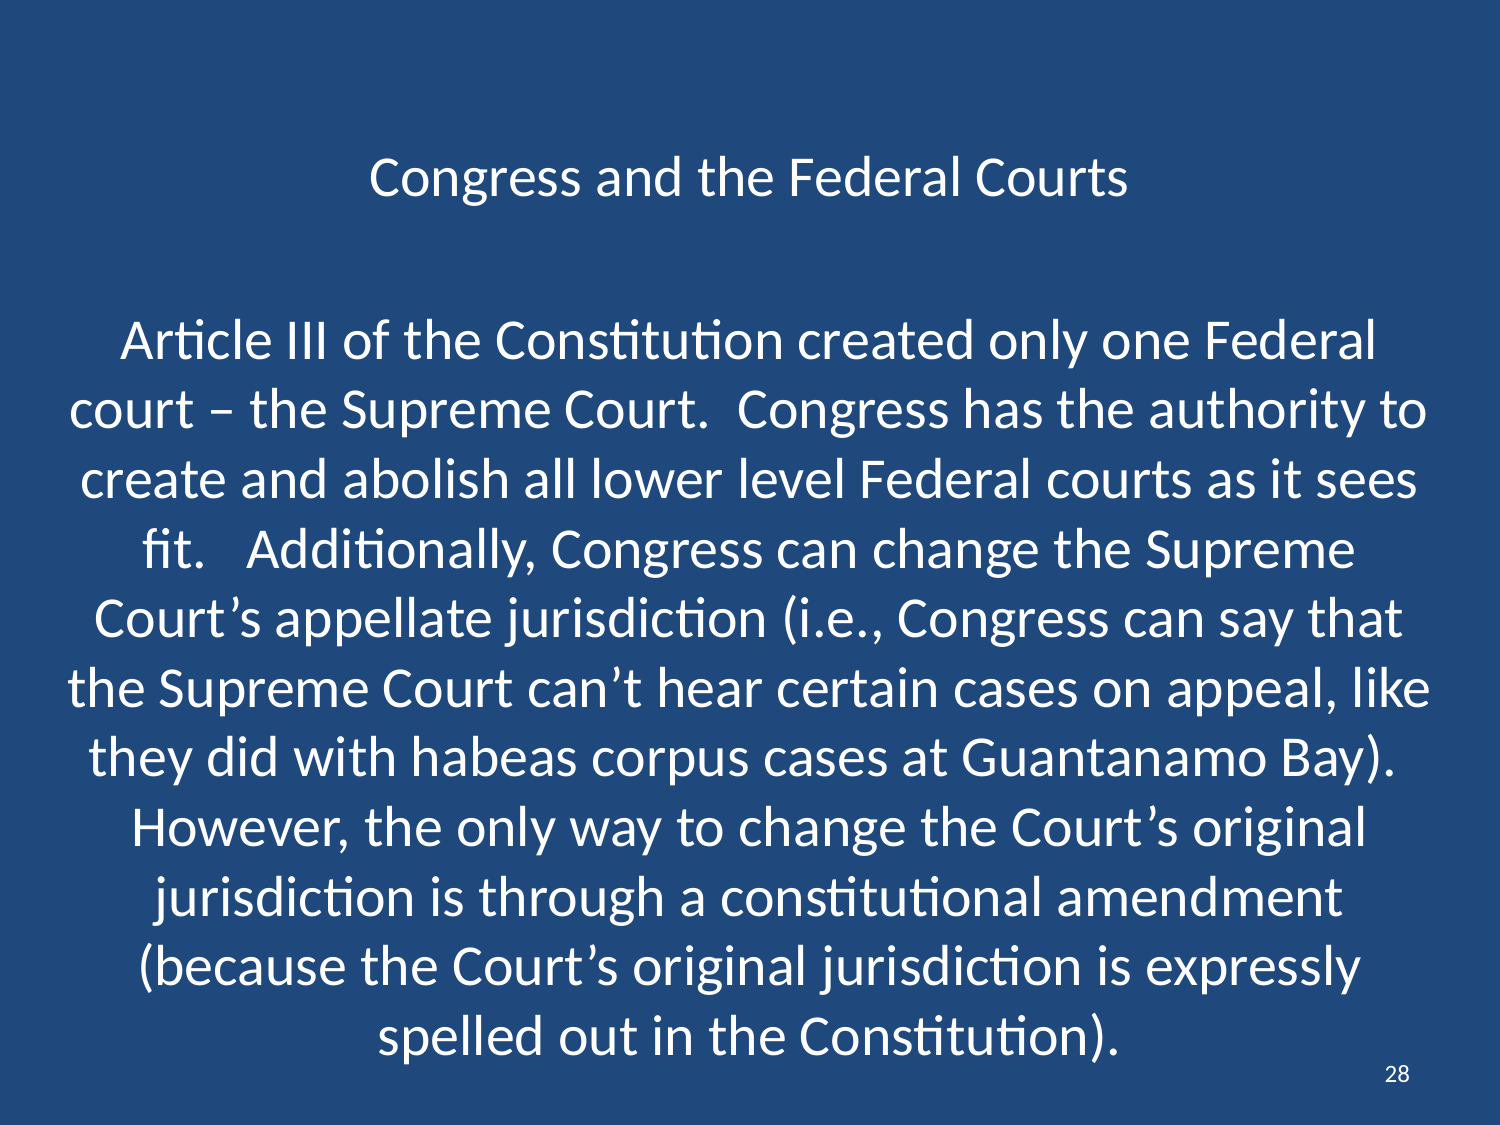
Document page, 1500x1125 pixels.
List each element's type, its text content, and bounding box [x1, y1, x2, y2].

subtitle Congress and the Federal Courts Article III of the Constitution created only one Federal court – the Supreme Court. Congress has the authority to create and abolish all lower level Federal courts as it sees fit. Additionally, Congress can change the Supreme Court’s appellate jurisdiction (i.e., Congress can say that the Supreme Court can’t hear certain cases on appeal, like they did with habeas corpus cases at Guantanamo Bay). However, the only way to change the Court’s original jurisdiction is through a constitutional amendment (because the Court’s original jurisdiction is expressly spelled out in the Constitution). [37, 49, 1463, 1088]
slide_number 28 [1074, 1042, 1425, 1103]
